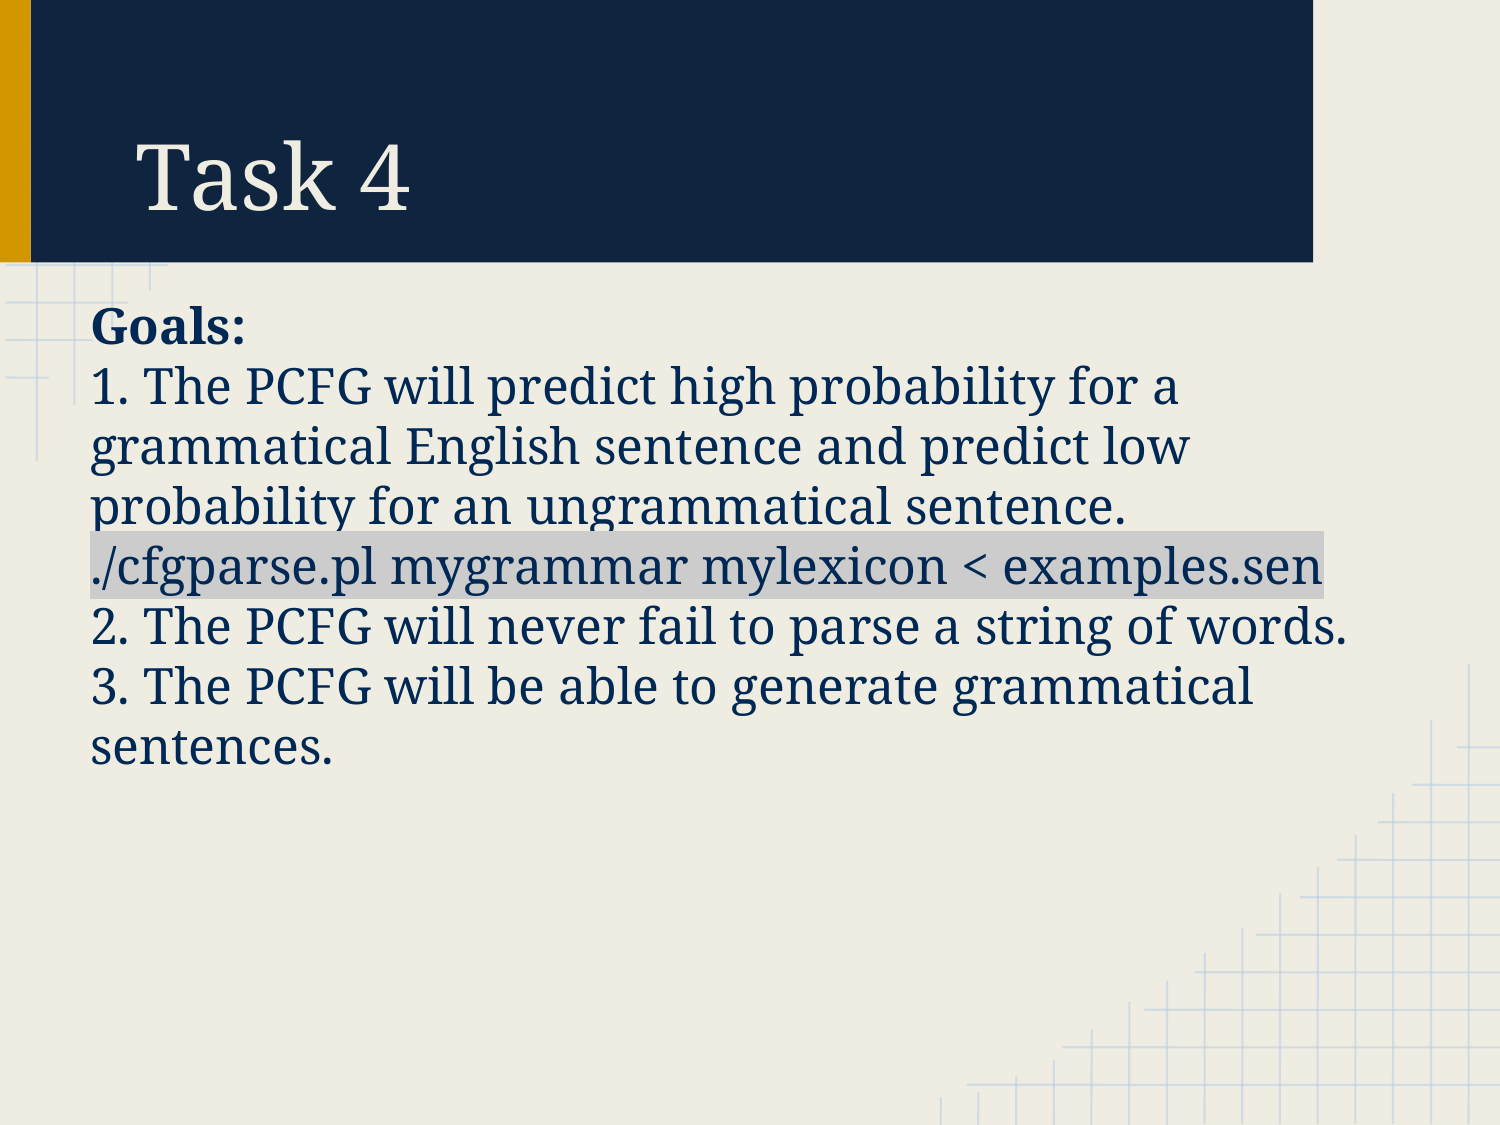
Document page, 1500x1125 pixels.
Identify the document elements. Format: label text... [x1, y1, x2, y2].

list Goals: 1. The PCFG will predict high probability for a grammatical English sentence and predict low probability for an ungrammatical sentence. ./cfgparse.pl mygrammar mylexicon < examples.sen 2. The PCFG will never fail to parse a string of words. 3. The PCFG will be able to generate grammatical sentences. [75, 279, 1425, 1074]
title Task 4 [75, 22, 1276, 244]
